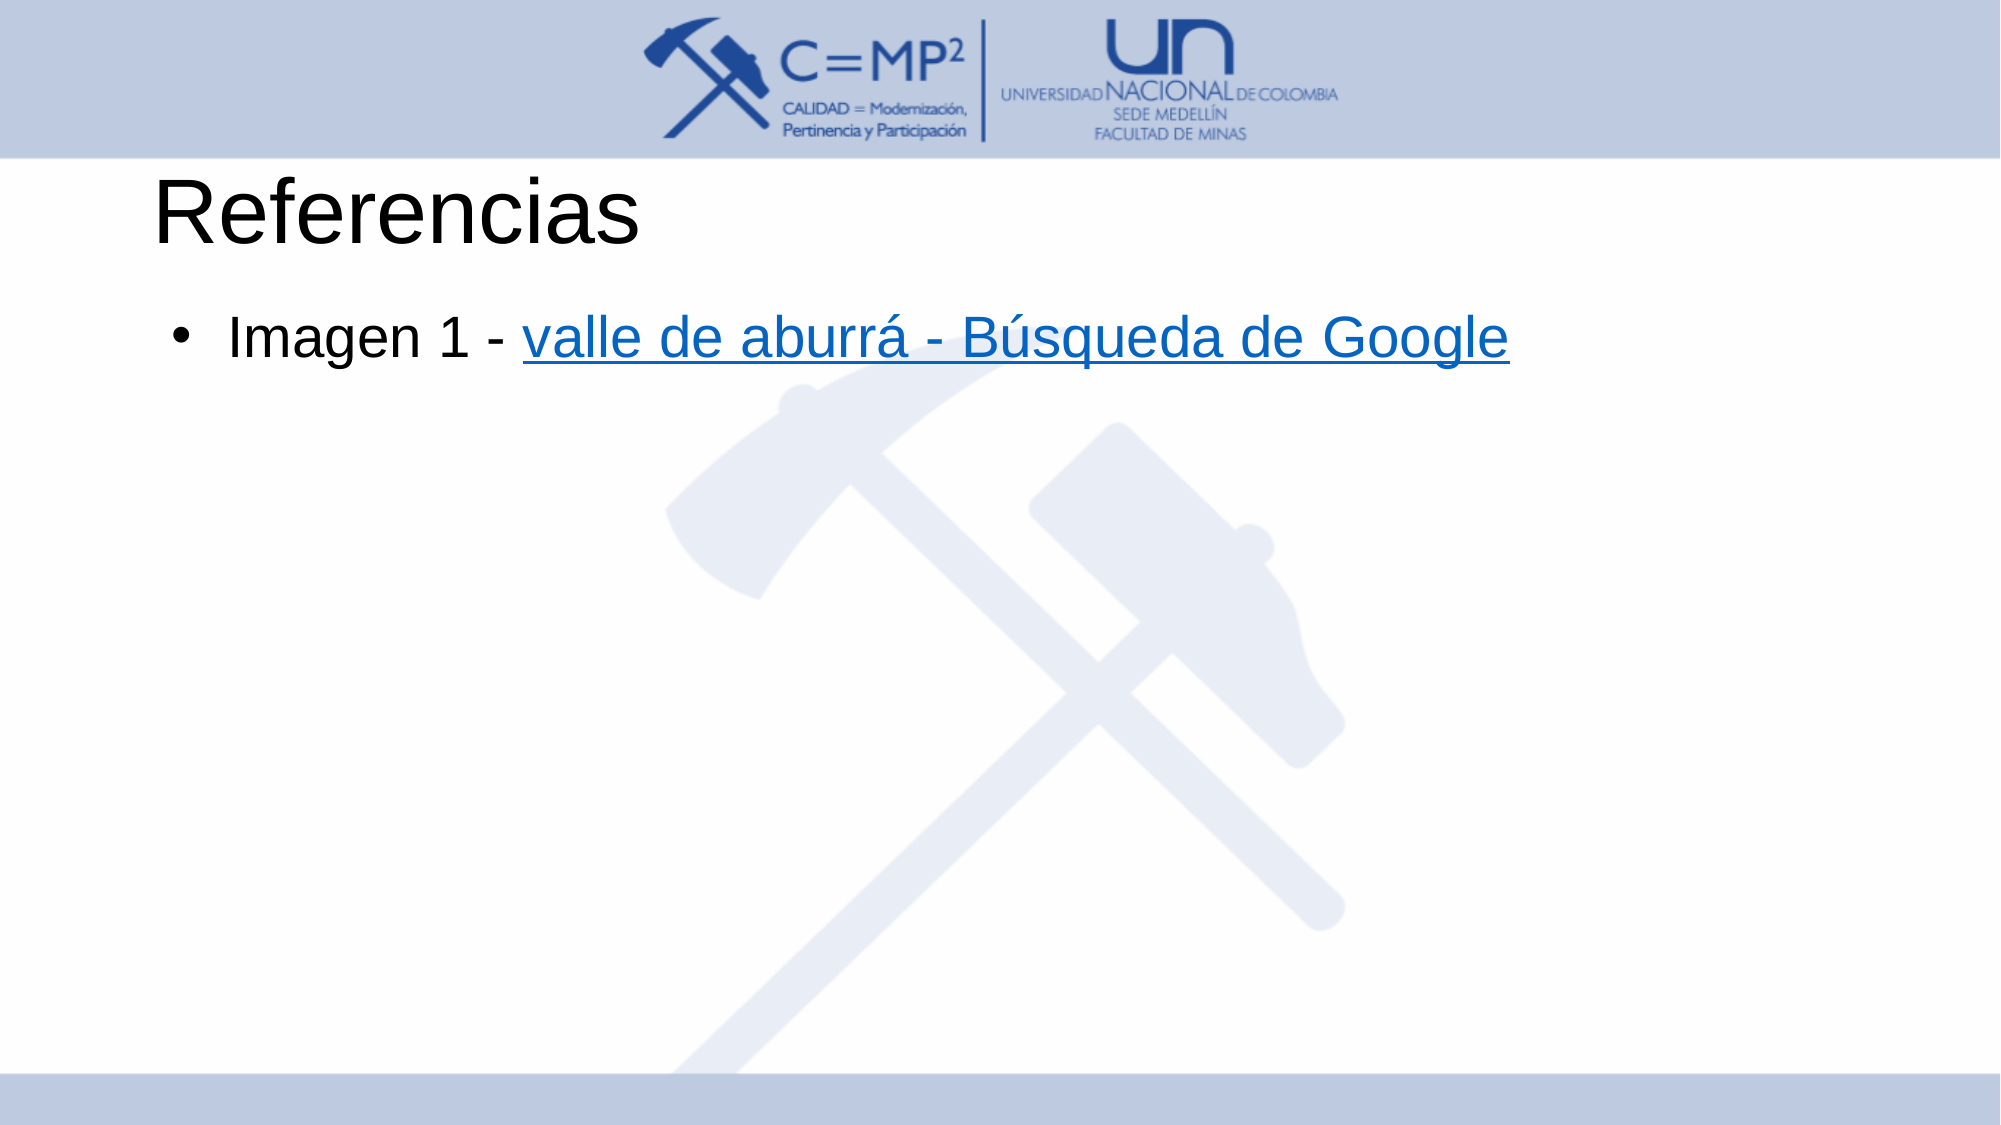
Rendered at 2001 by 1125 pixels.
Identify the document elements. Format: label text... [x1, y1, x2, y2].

title Referencias [137, 128, 1863, 299]
list Imagen 1 - valle de aburrá - Búsqueda de Google [137, 299, 1863, 1014]
picture [0, 0, 2001, 1125]
